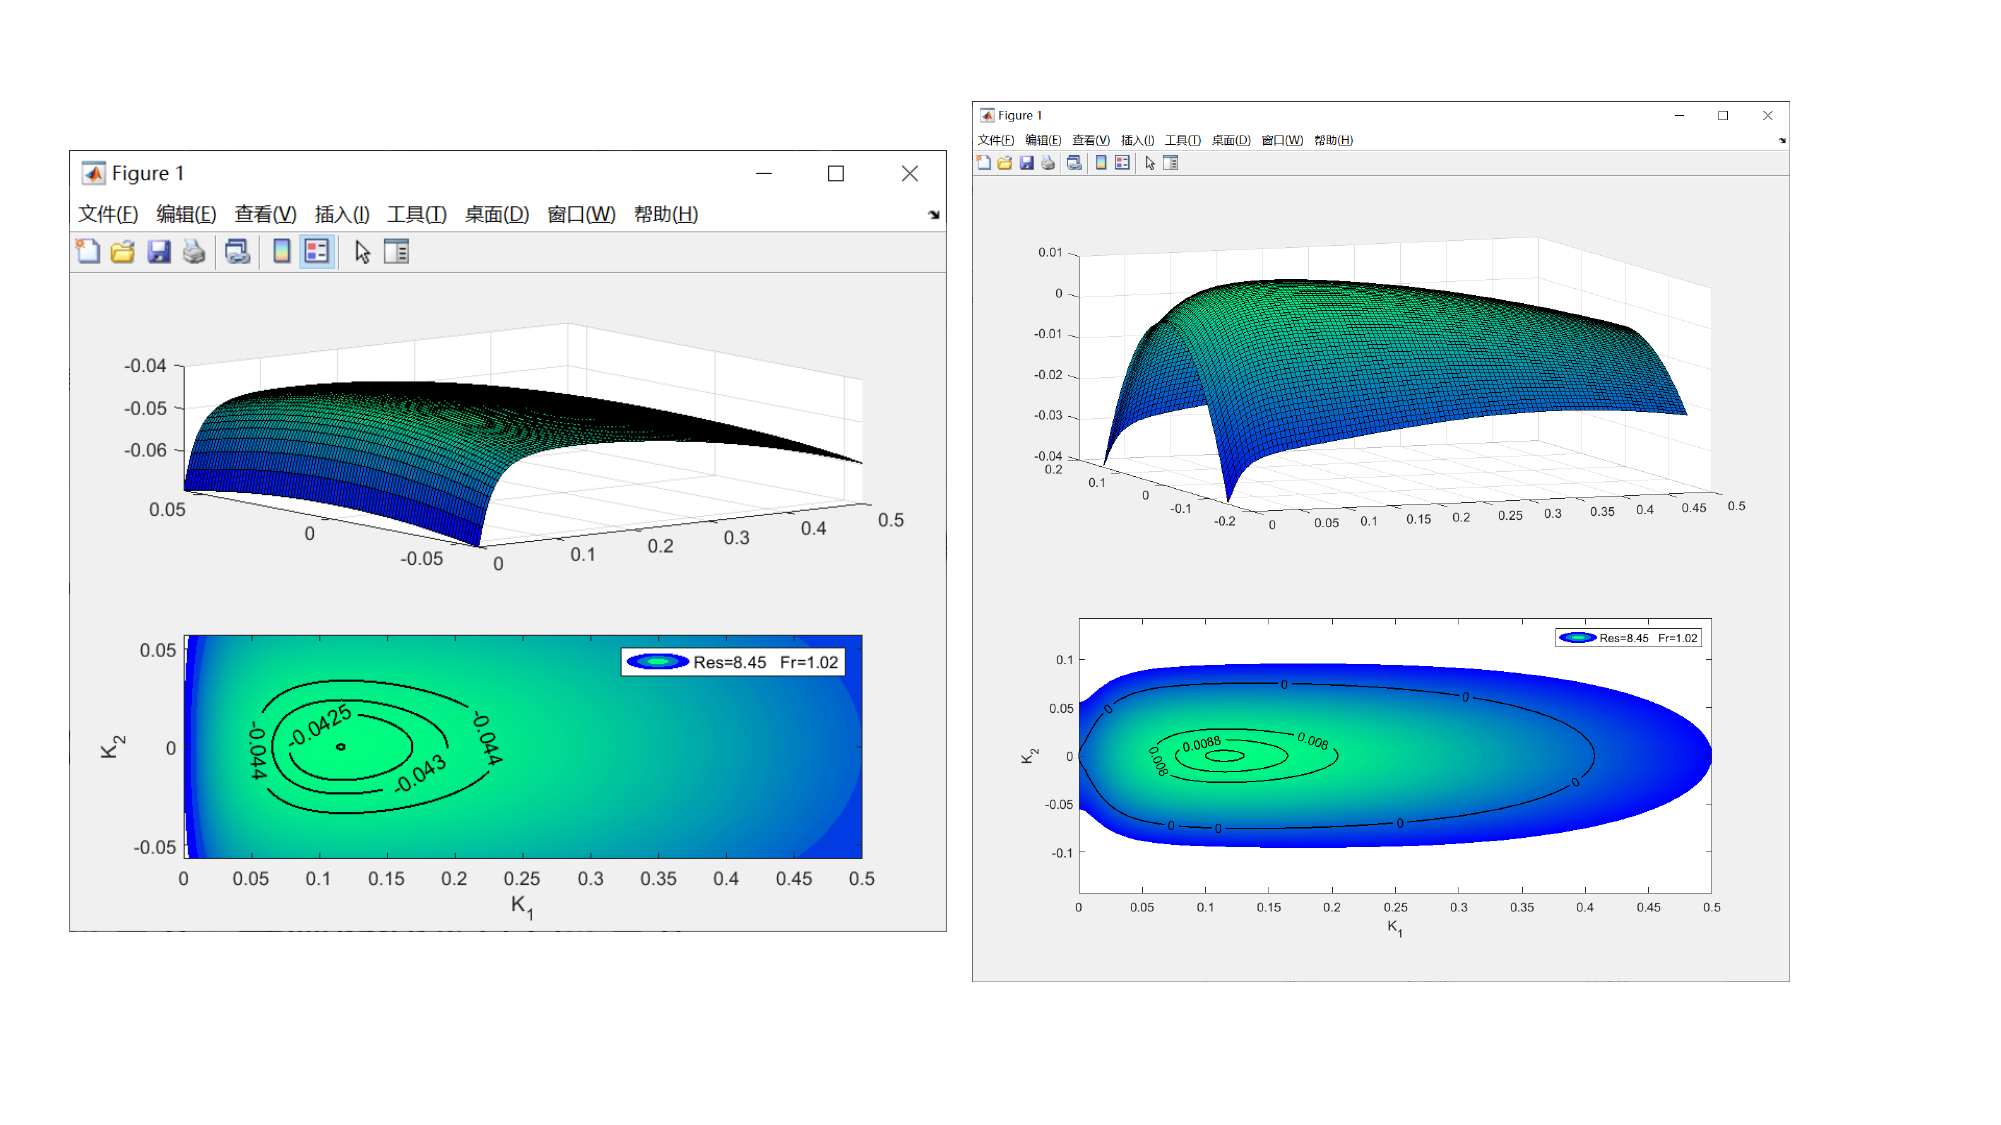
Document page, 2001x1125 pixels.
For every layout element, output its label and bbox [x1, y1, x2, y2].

picture [972, 101, 1790, 982]
picture [69, 150, 947, 932]
